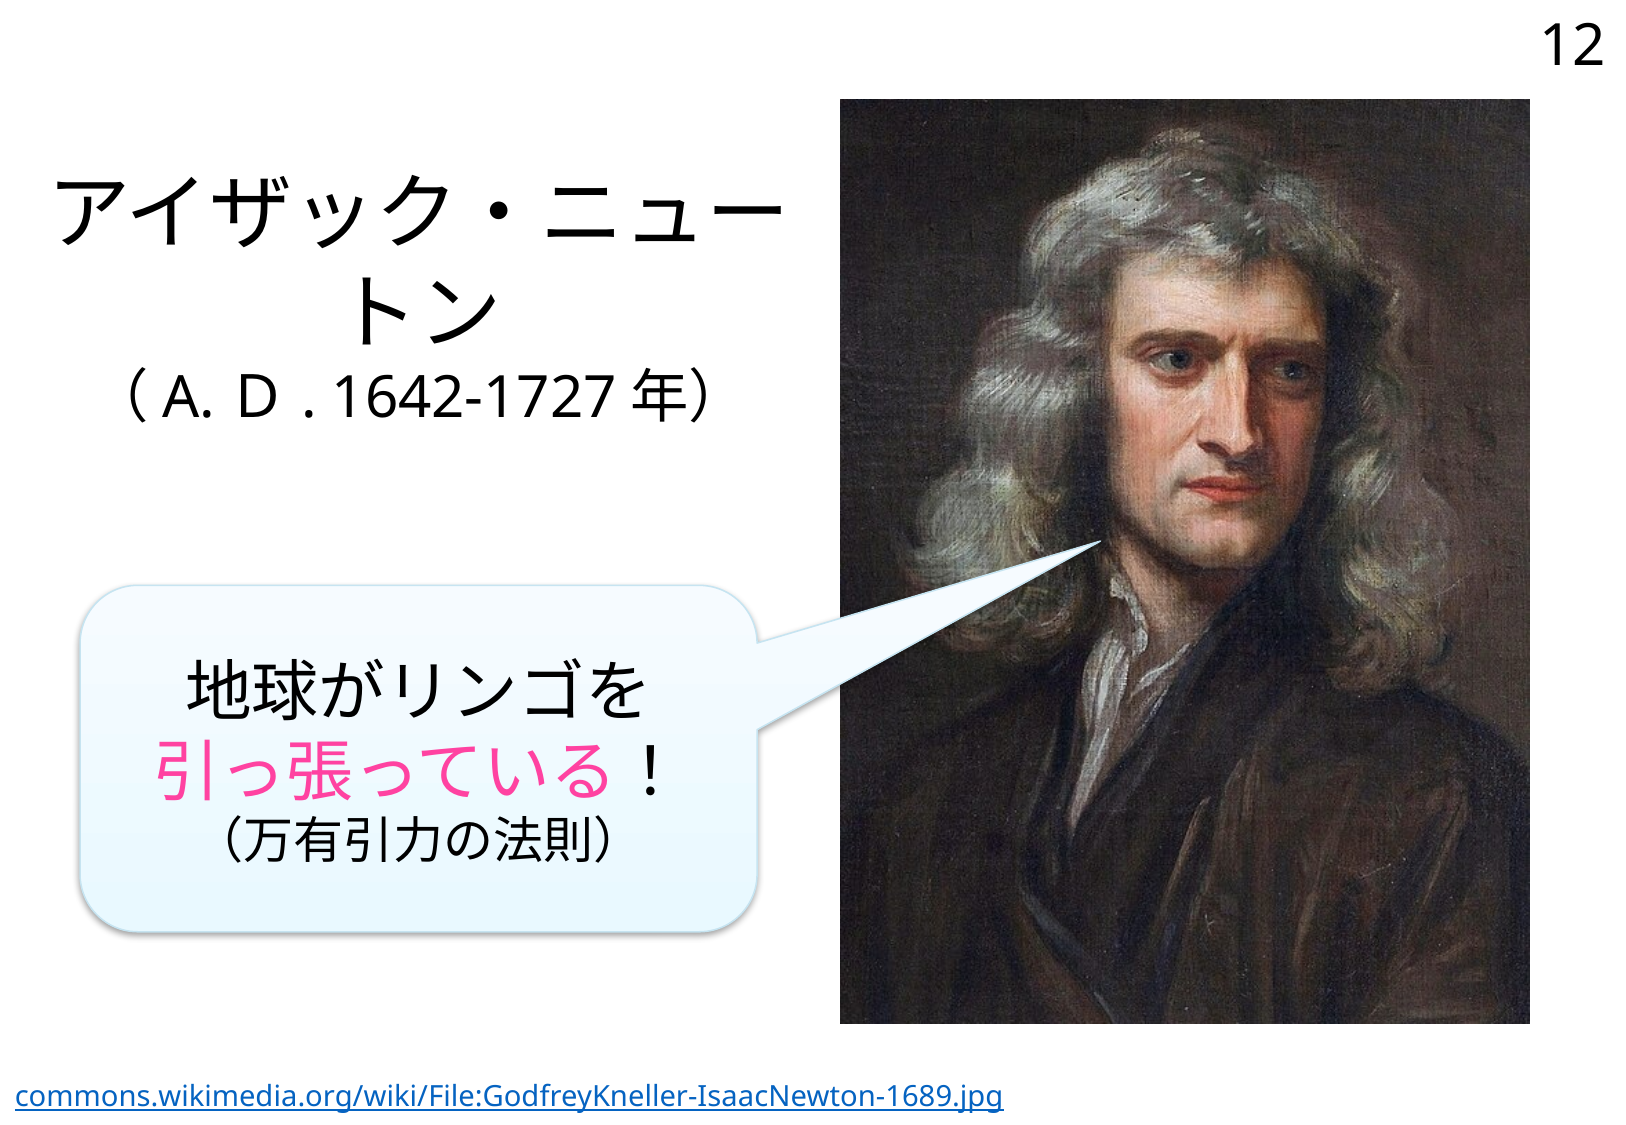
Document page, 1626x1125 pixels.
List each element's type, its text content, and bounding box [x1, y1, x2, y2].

picture [840, 98, 1531, 1024]
slide_number 12 [1450, 0, 1622, 100]
title アイザック・ニュートン （A.Ｄ. 1642-1727年） [0, 193, 835, 395]
text_box 地球がリンゴを 引っ張っている！ （万有引力の法則） [79, 584, 835, 933]
list commons.wikimedia.org/wiki/File:GodfreyKneller-IsaacNewton-1689.jpg [0, 1064, 1625, 1125]
